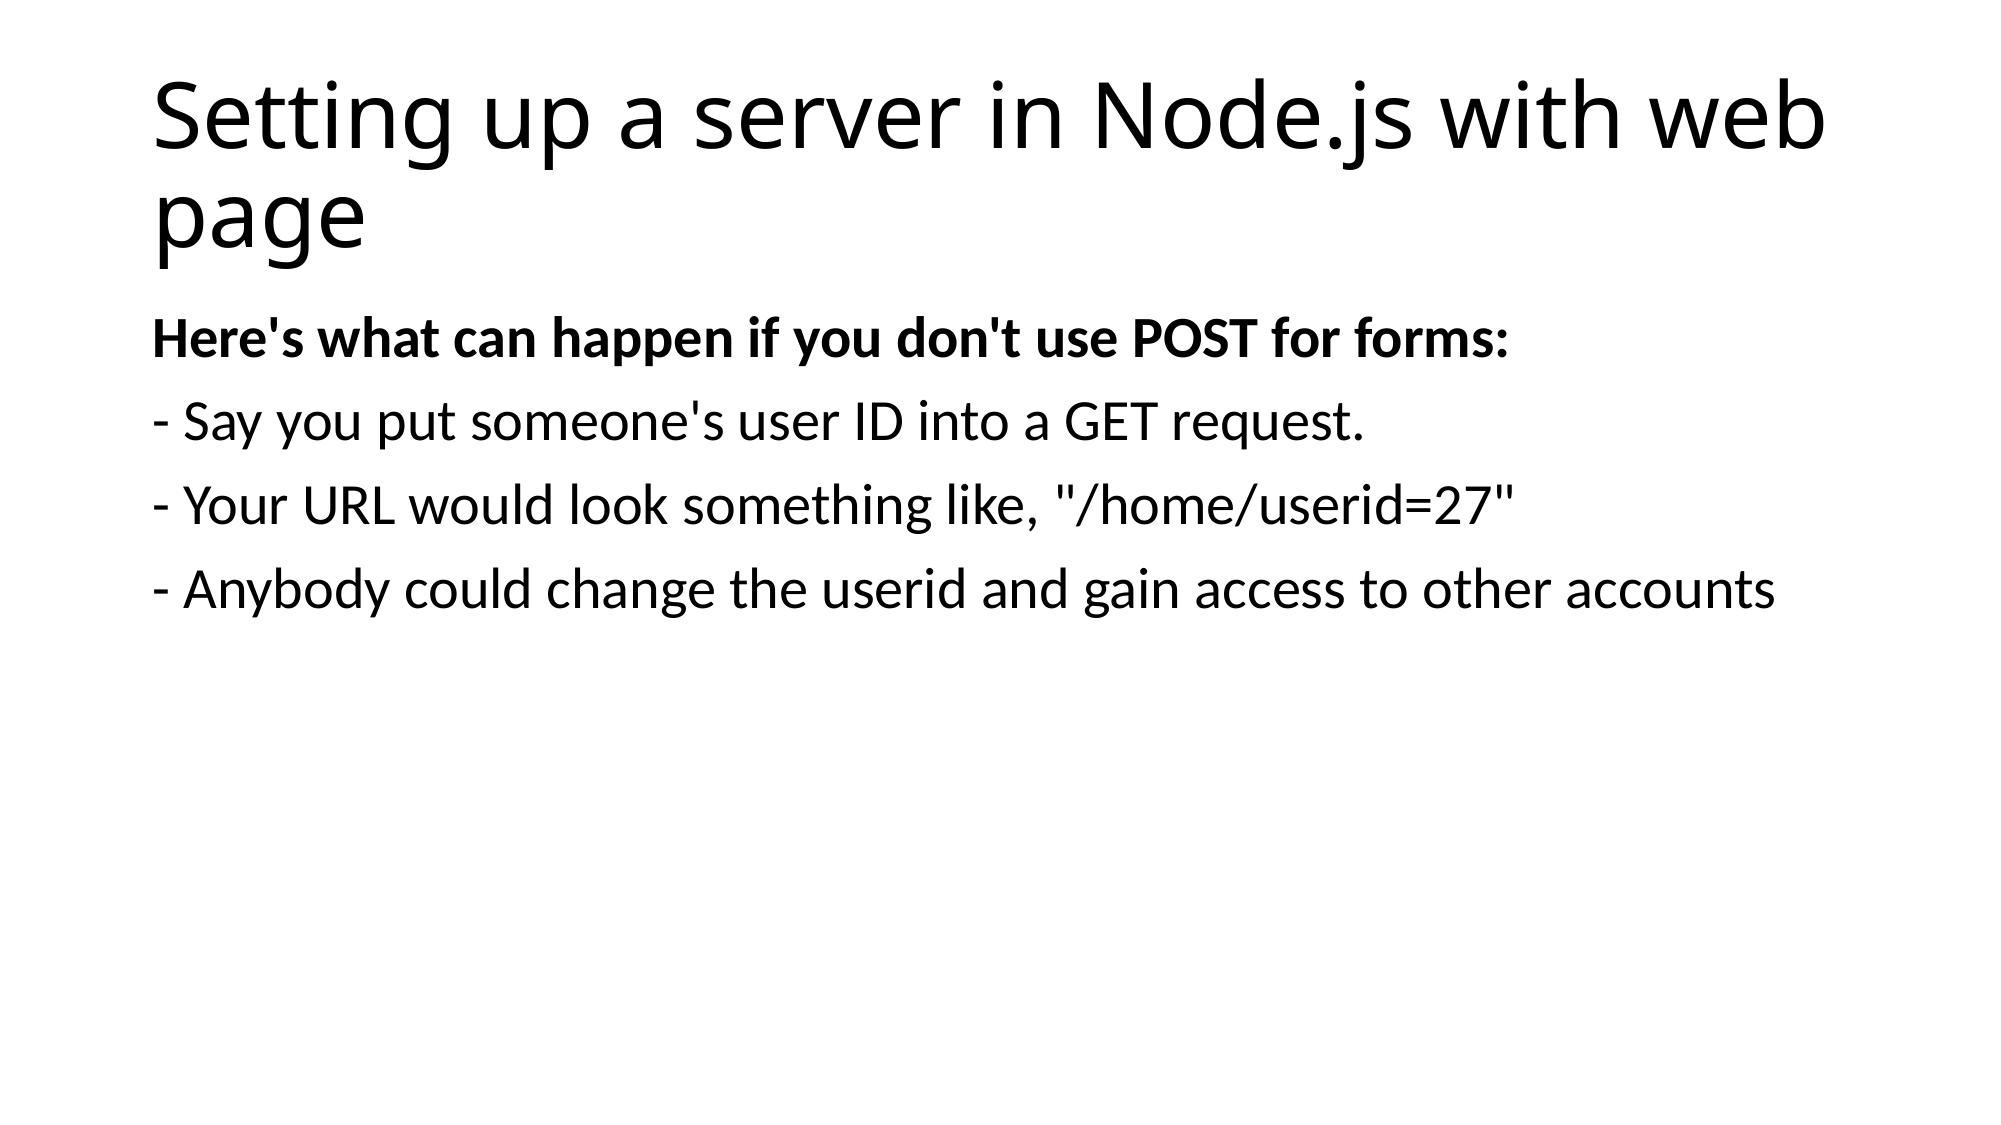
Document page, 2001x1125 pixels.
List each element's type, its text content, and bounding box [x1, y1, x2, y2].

list Here's what can happen if you don't use POST for forms: - Say you put someone's user ID into a GET request. - Your URL would look something like, "/home/userid=27" - Anybody could change the userid and gain access to other accounts [137, 299, 1863, 1014]
title Setting up a server in Node.js with web page [137, 59, 1863, 278]
